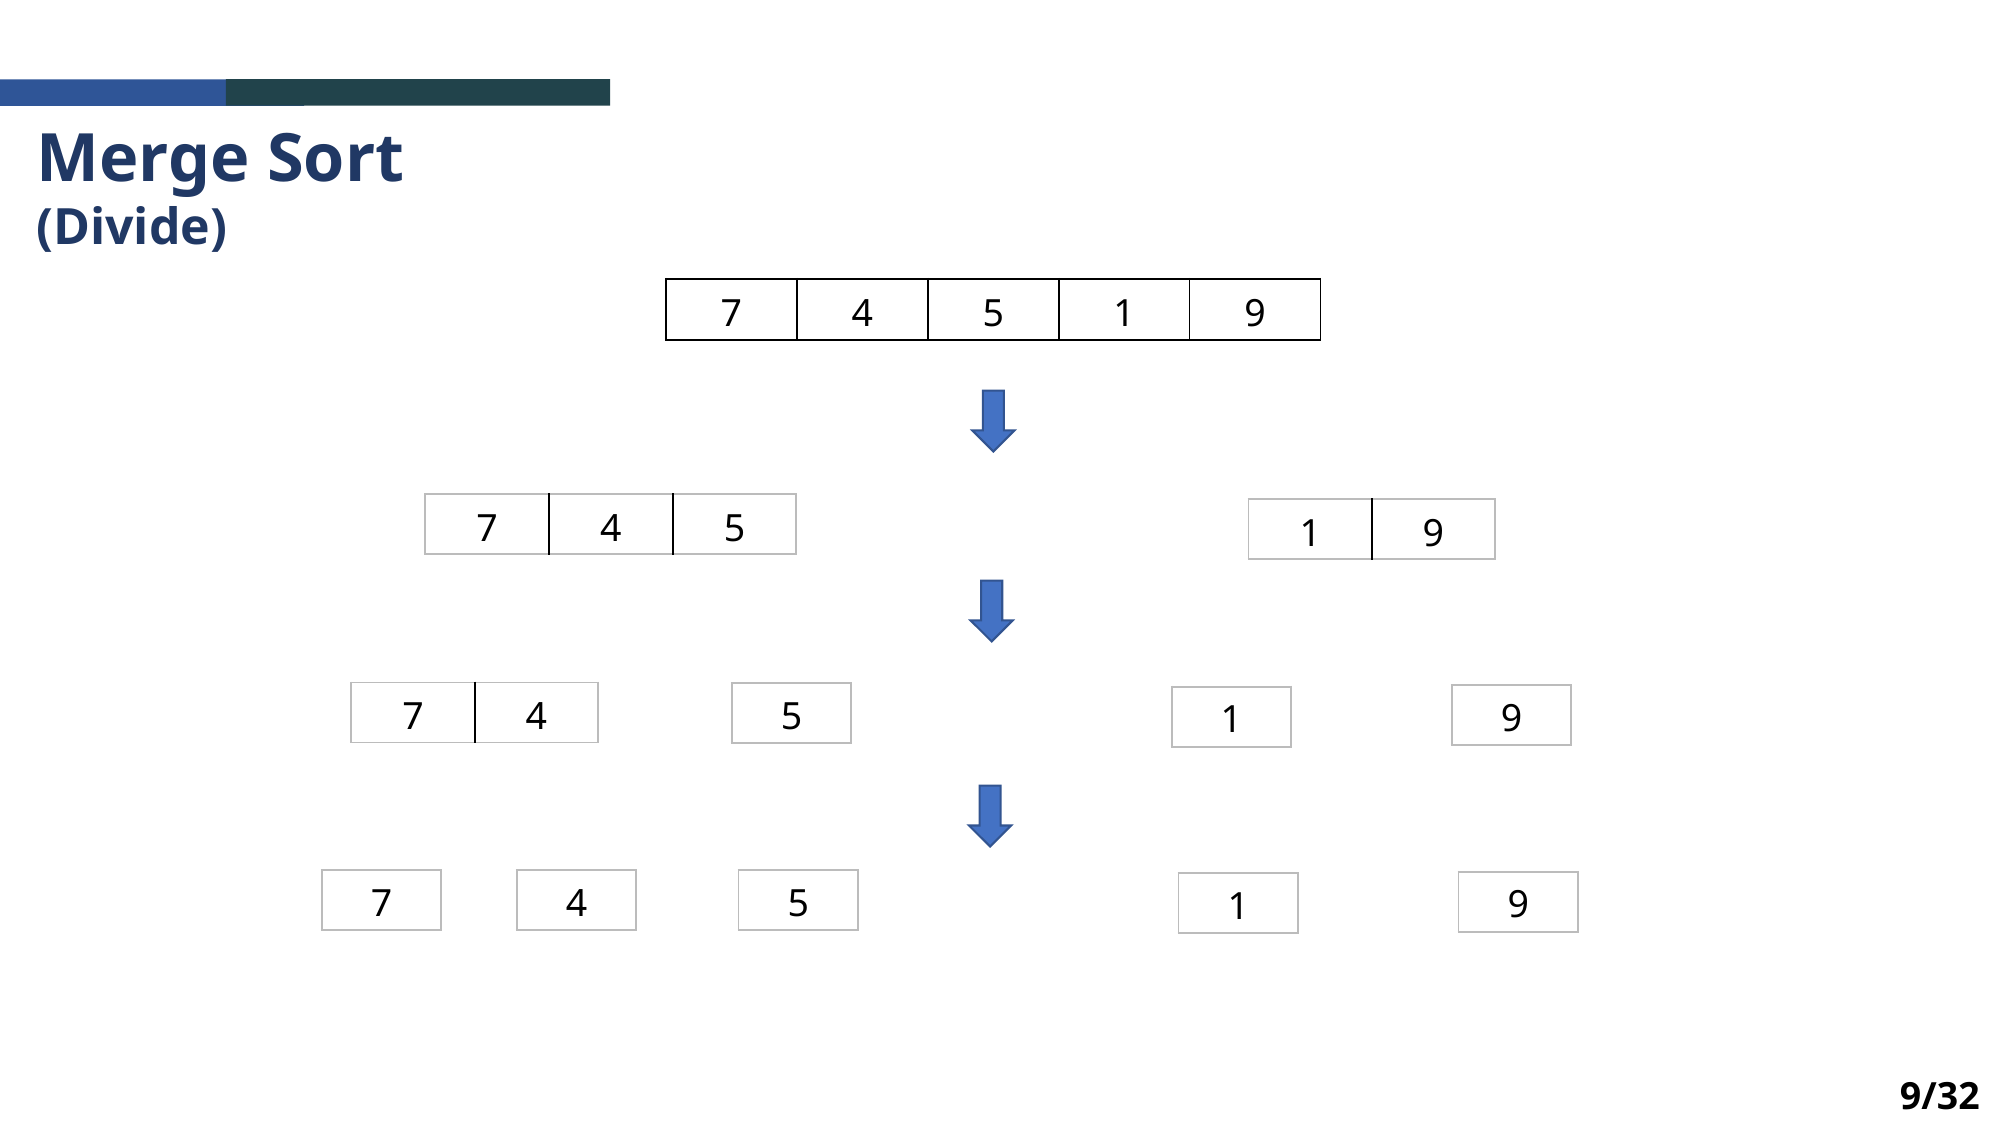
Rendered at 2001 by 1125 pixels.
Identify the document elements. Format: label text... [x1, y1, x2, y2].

table_header 1 [1060, 280, 1189, 339]
table_header 7 [323, 871, 440, 929]
table_header 7 [352, 683, 474, 742]
table_header 1 [1173, 688, 1290, 746]
table_header 4 [518, 871, 635, 929]
table_header 4 [798, 280, 927, 339]
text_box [0, 79, 611, 106]
table_header 9 [1459, 873, 1577, 931]
table_header 4 [476, 683, 597, 742]
text_box [969, 389, 1017, 453]
text_box [966, 784, 1014, 848]
table_header 9 [1453, 686, 1570, 744]
table_header 1 [1249, 500, 1371, 558]
table_header 4 [550, 495, 672, 553]
table_header 5 [929, 280, 1058, 339]
table_header 7 [667, 280, 796, 339]
table_header 5 [739, 871, 857, 929]
table_header 1 [1179, 874, 1297, 932]
table_header 5 [733, 684, 850, 742]
table_header 9 [1190, 280, 1320, 339]
text_box Merge Sort (Divide) [21, 106, 812, 262]
text_box [968, 579, 1016, 643]
text_box 9/32 [1885, 1064, 2000, 1125]
table_header 7 [426, 495, 548, 553]
table_header 5 [674, 495, 795, 553]
table_header 9 [1373, 500, 1494, 558]
